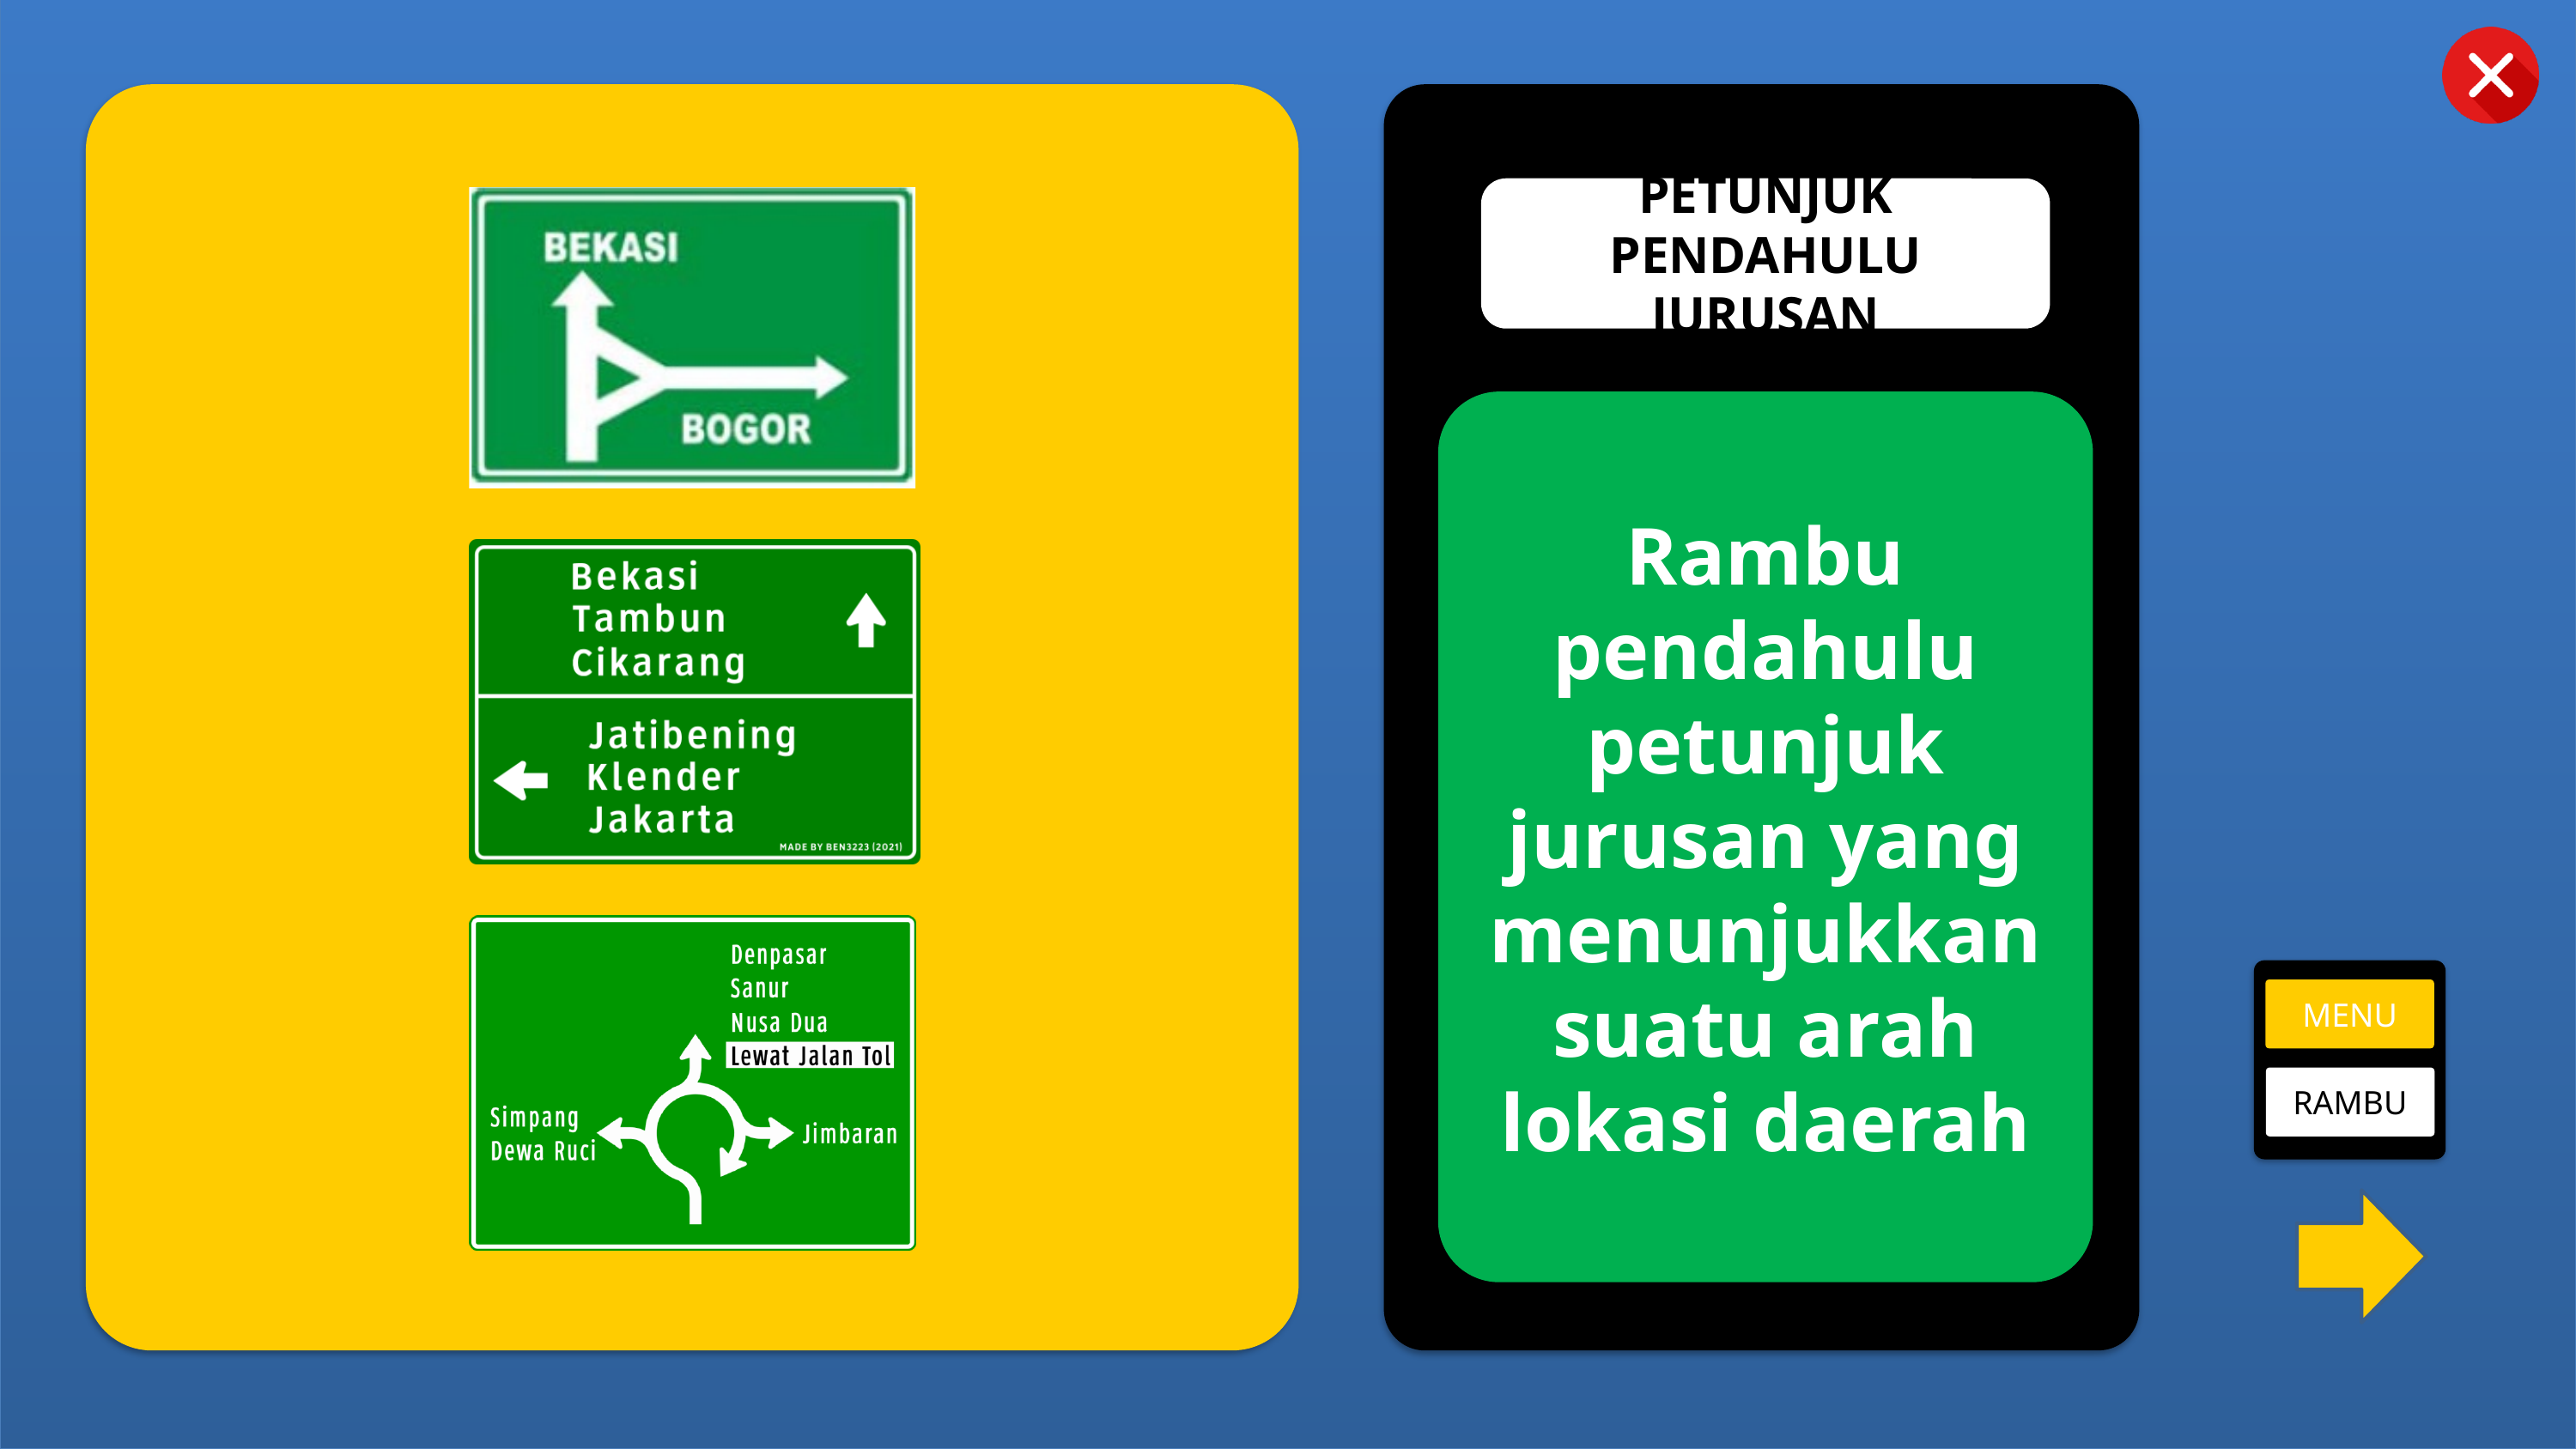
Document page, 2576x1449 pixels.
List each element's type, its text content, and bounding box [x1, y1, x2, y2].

picture [469, 915, 916, 1251]
text_box [1382, 82, 2142, 1353]
text_box Rambu pendahulu petunjuk jurusan yang menunjukkan suatu arah lokasi daerah [1436, 390, 2095, 1284]
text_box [2253, 960, 2446, 1160]
text_box PETUNJUK PENDAHULU JURUSAN [1479, 176, 2052, 330]
picture [2442, 26, 2540, 124]
text_box [2294, 1188, 2428, 1325]
text_box [83, 82, 1301, 1353]
picture [469, 539, 920, 864]
picture [469, 187, 916, 488]
text_box [0, 0, 2576, 1449]
